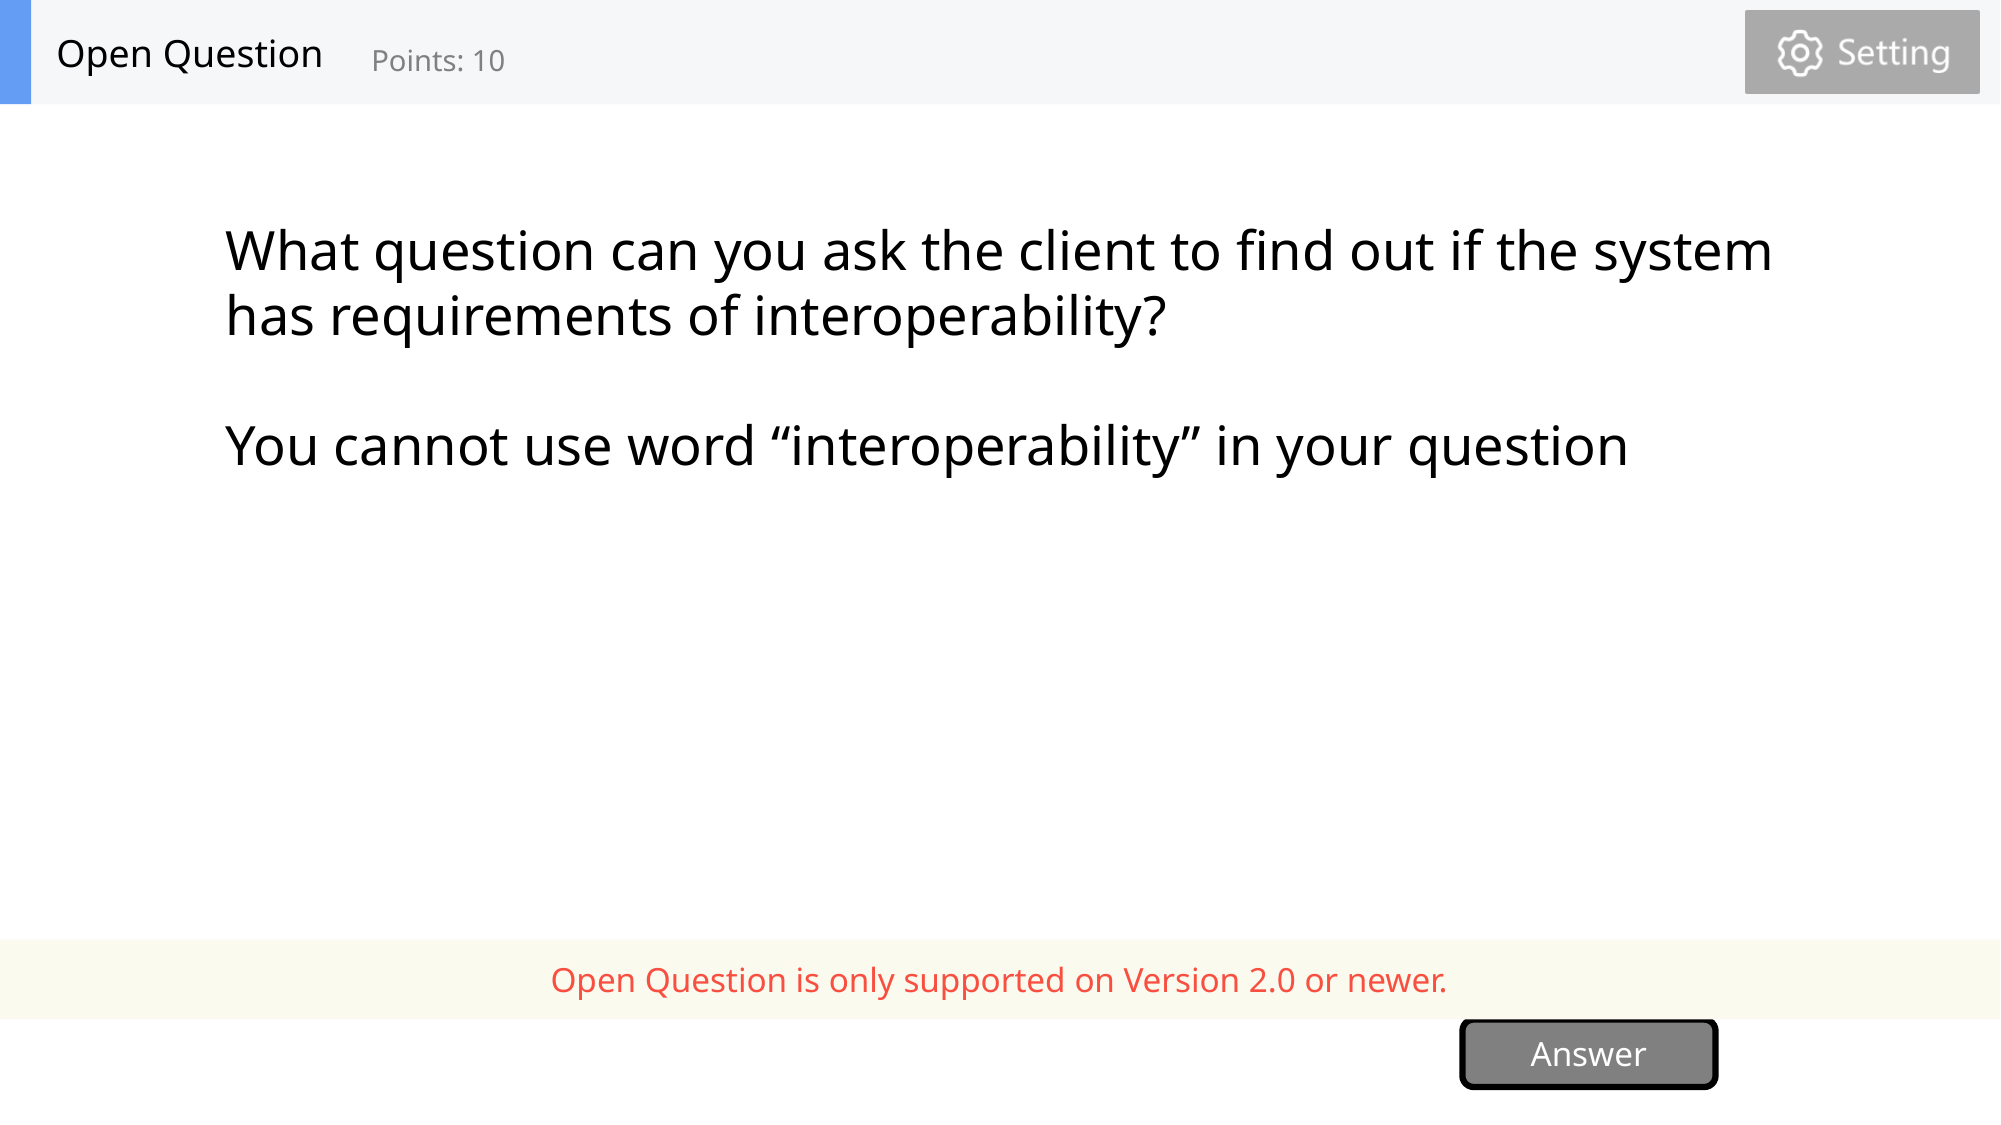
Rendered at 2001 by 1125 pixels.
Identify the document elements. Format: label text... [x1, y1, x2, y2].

text_box Open Question is only supported on Version 2.0 or newer. [0, 938, 2000, 1021]
picture [1745, 10, 1980, 94]
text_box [0, 0, 2000, 105]
text_box Answer [1461, 1021, 1717, 1089]
text_box What question can you ask the client to find out if the system has requirements of interoperability? You cannot use word “interoperability” in your question [211, 170, 1811, 522]
